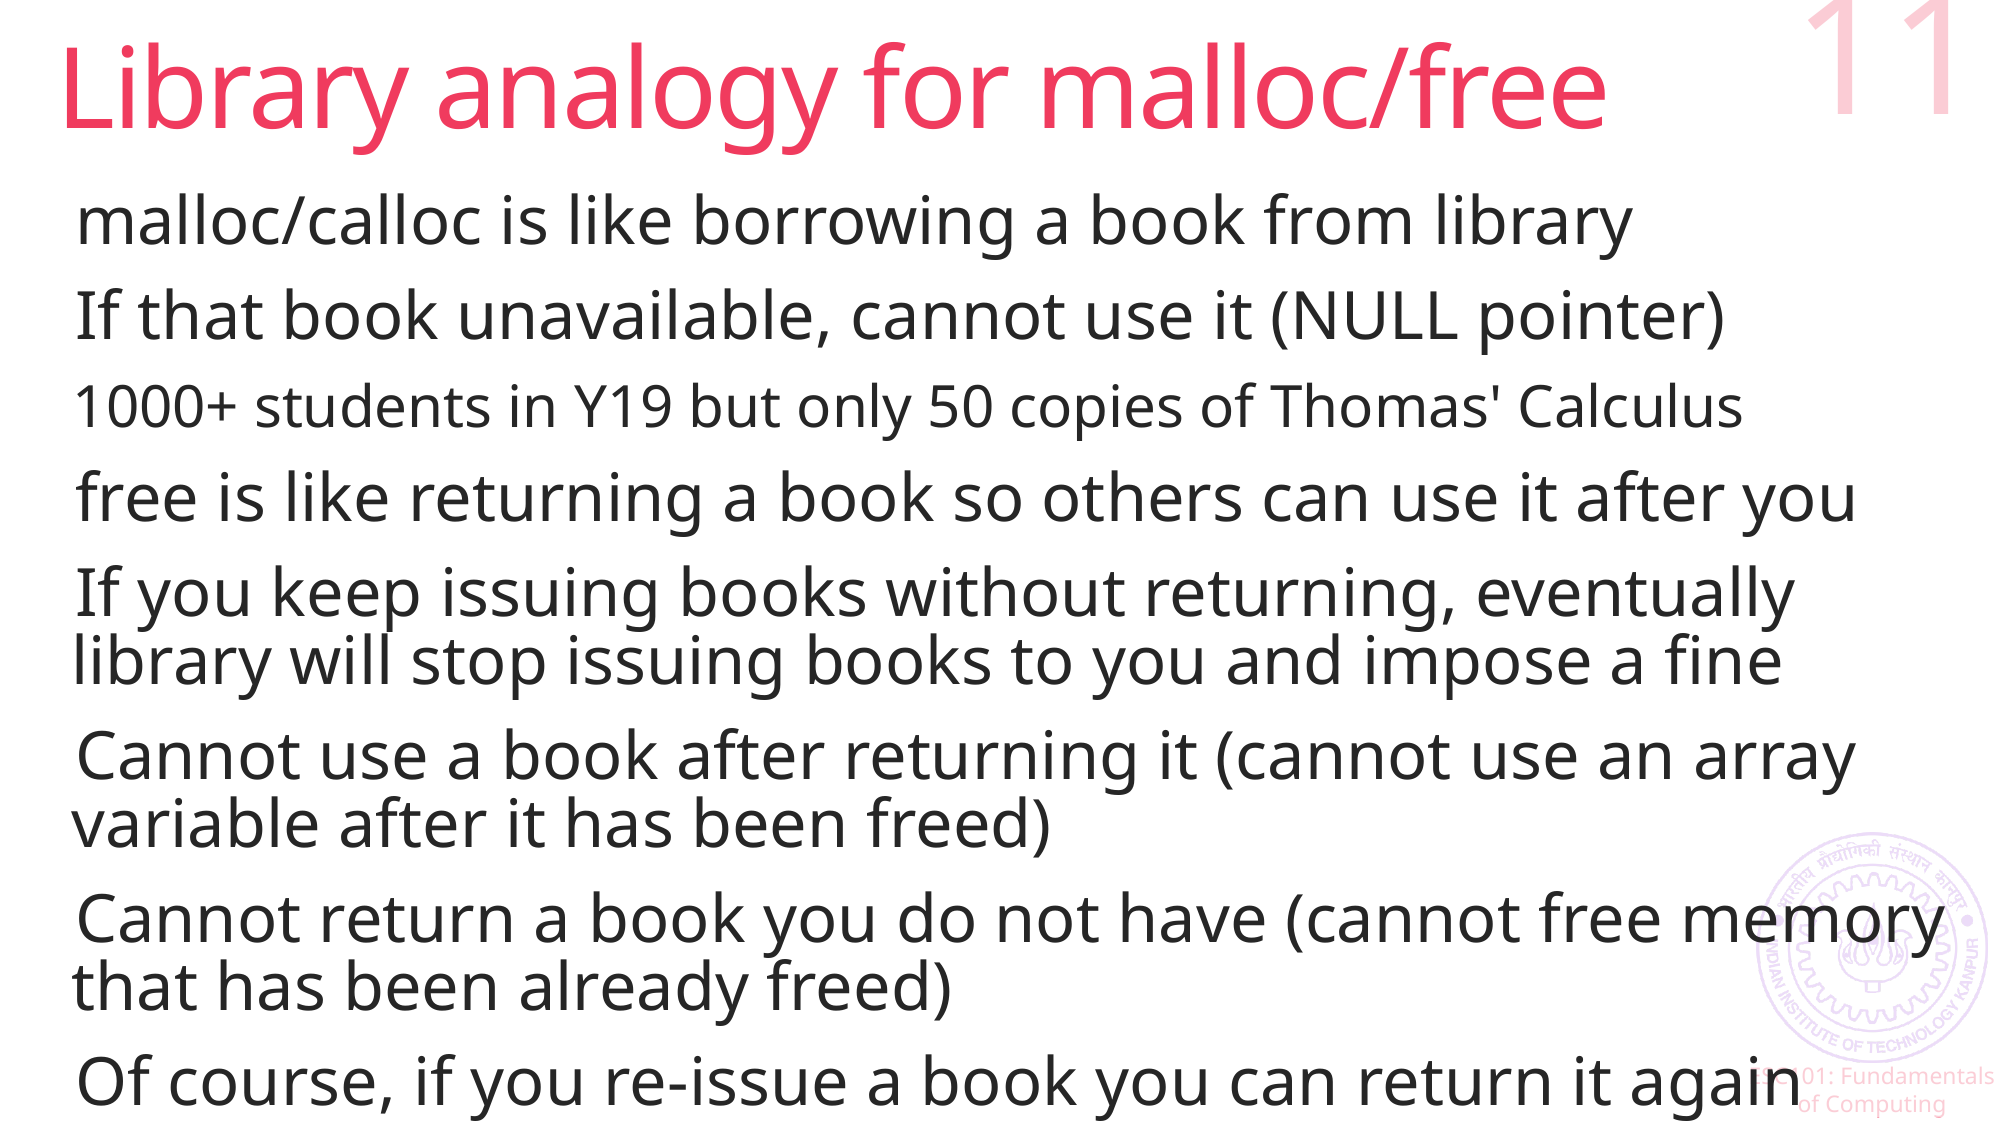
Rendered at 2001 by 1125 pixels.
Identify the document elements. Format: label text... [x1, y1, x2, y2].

slide_number 11 [1520, 6, 2000, 183]
title Library analogy for malloc/free [41, 5, 1945, 182]
list malloc/calloc is like borrowing a book from library If that book unavailable, cannot use it (NULL pointer) 1000+ students in Y19 but only 50 copies of Thomas' Calculus free is like returning a book so others can use it after you If you keep issuing books without returning, eventually library will stop issuing books to you and impose a fine Cannot use a book after returning it (cannot use an array variable after it has been freed) Cannot return a book you do not have (cannot free memory that has been already freed) Of course, if you re-issue a book you can return it again [41, 182, 2000, 1125]
